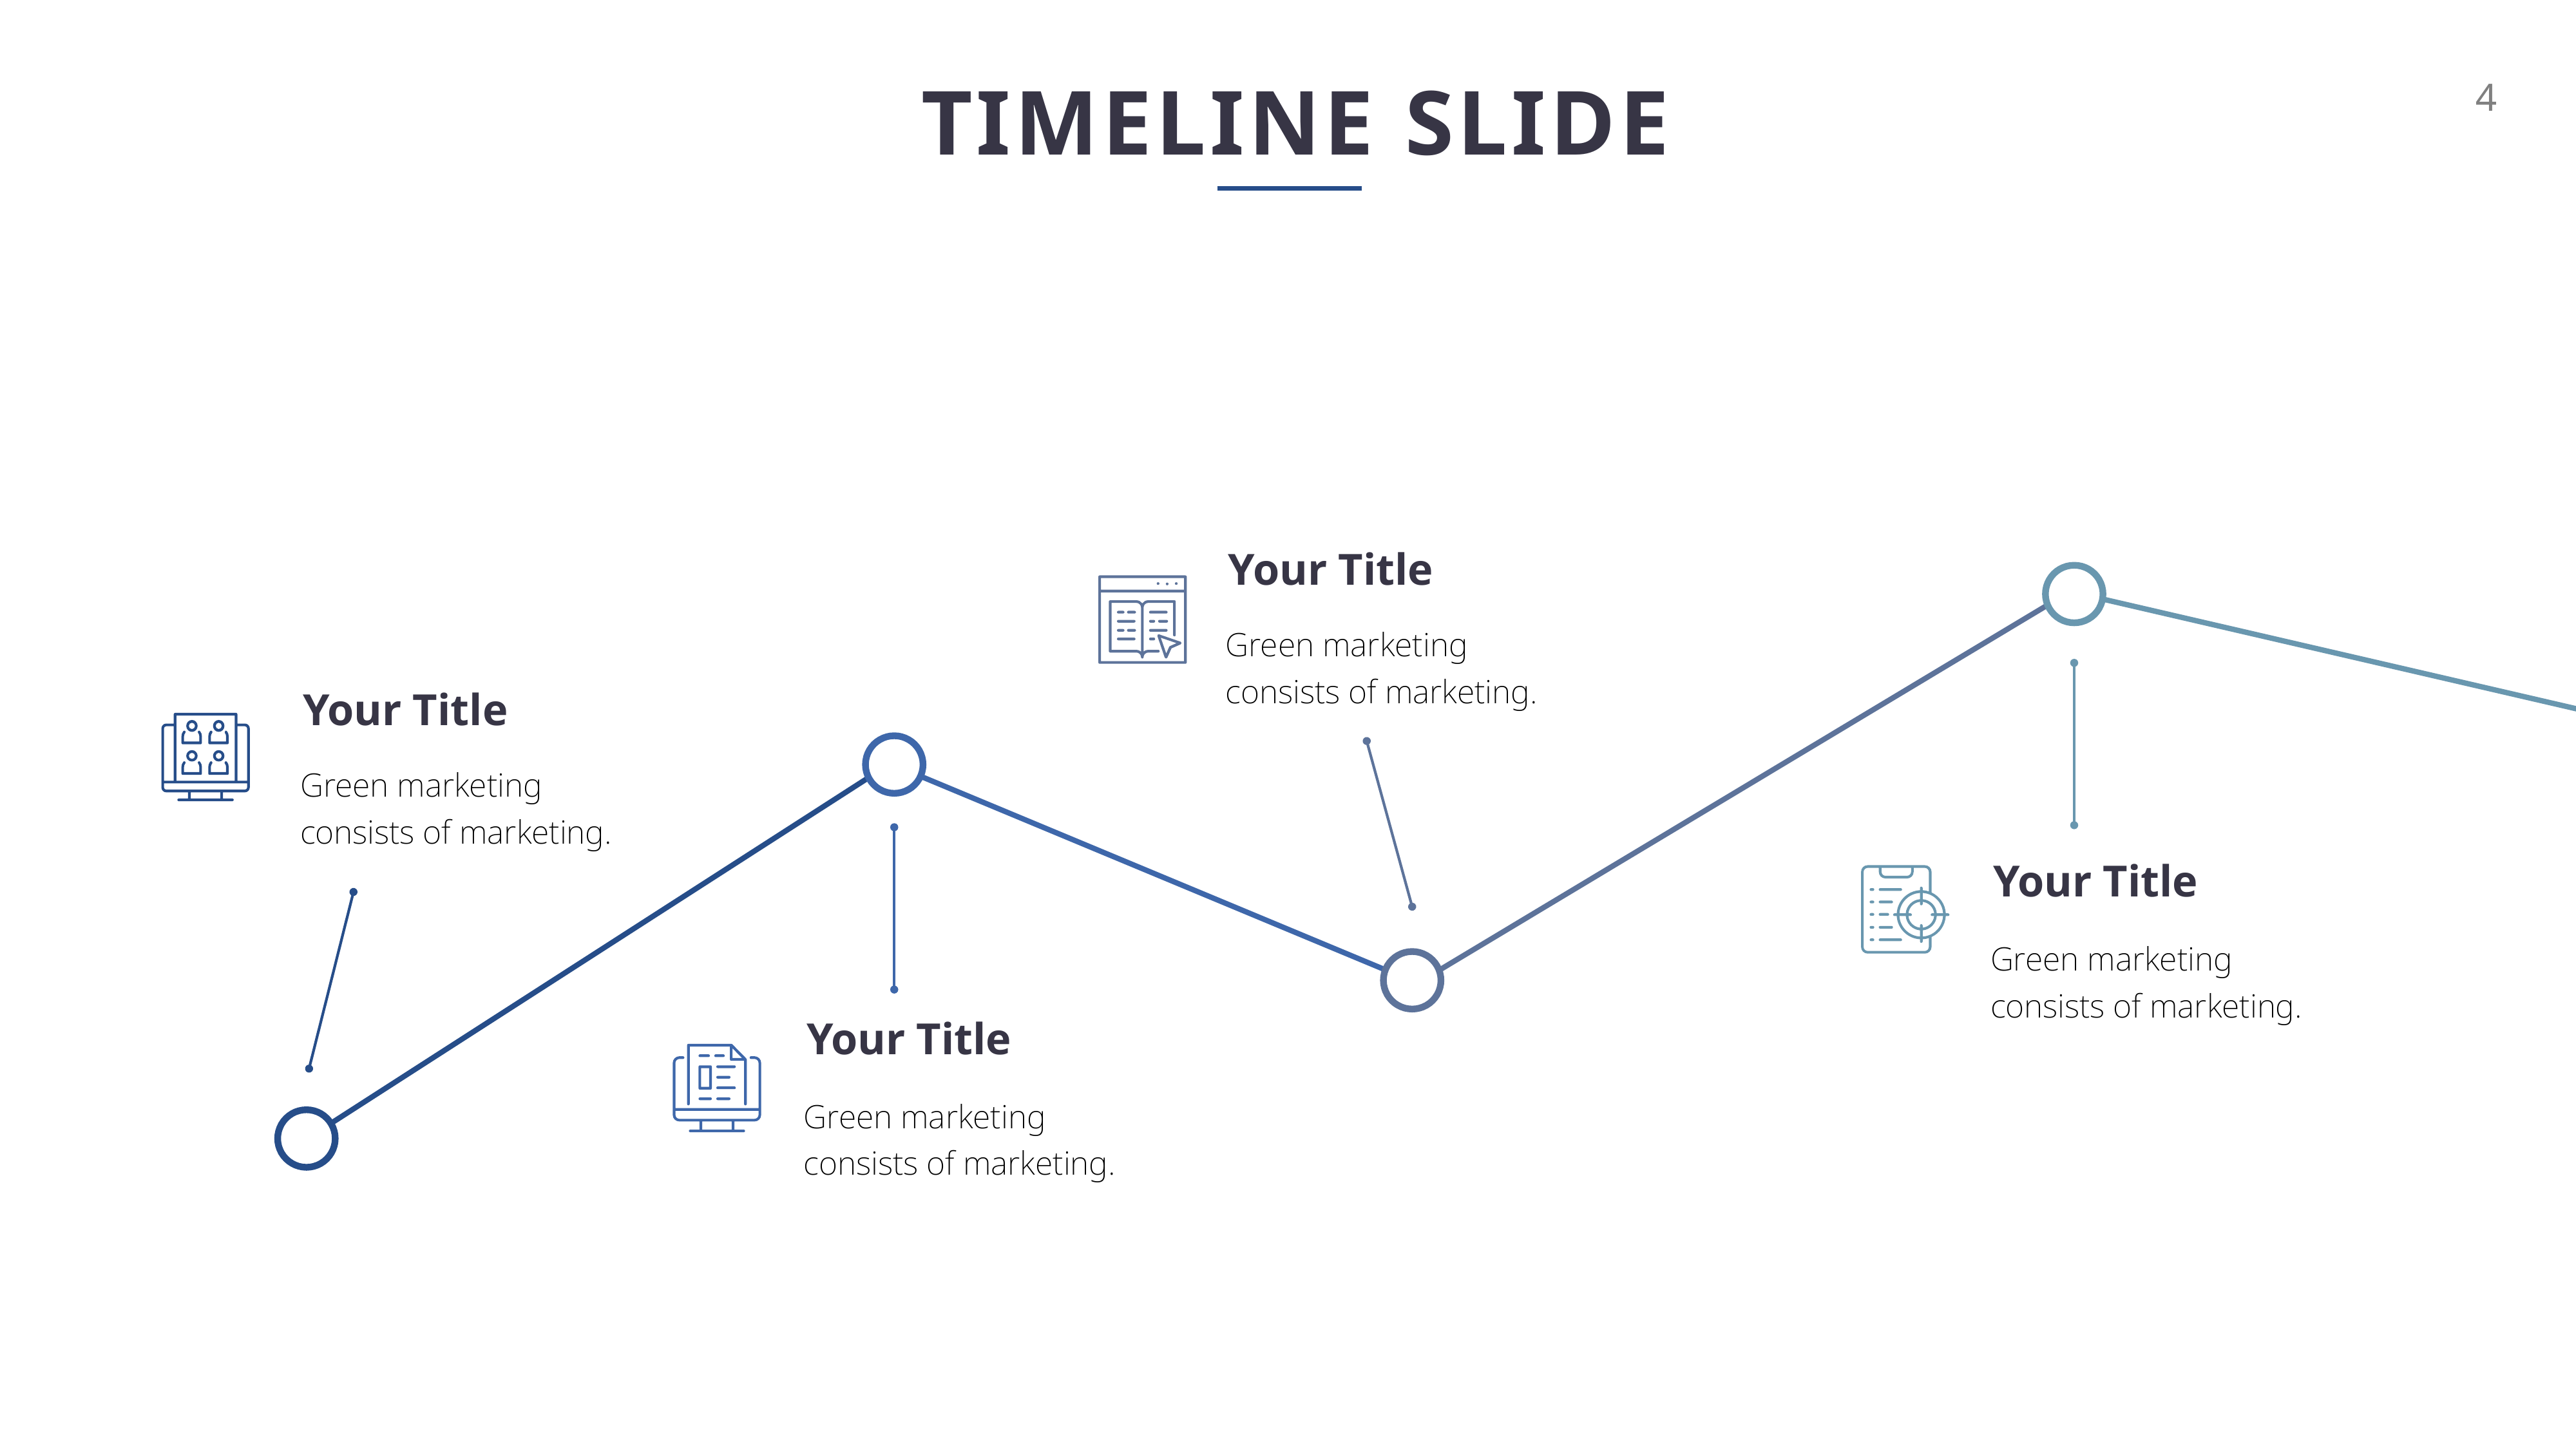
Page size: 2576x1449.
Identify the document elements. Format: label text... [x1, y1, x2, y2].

text_box Green marketing consists of marketing. [277, 744, 685, 862]
text_box Your Title [2056, 849, 2208, 911]
text_box TIMELINE SLIDE [911, 66, 1671, 173]
text_box [865, 735, 924, 764]
text_box Green marketing consists of marketing. [781, 1076, 1188, 1193]
text_box Your Title [895, 1007, 1022, 1068]
text_box [277, 1109, 336, 1168]
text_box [1412, 600, 2056, 987]
text_box [161, 712, 250, 802]
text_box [309, 891, 354, 1069]
text_box [1098, 575, 1187, 664]
text_box Green marketing consists of marketing. [1203, 604, 1412, 722]
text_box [2072, 592, 2576, 812]
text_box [307, 760, 895, 1139]
text_box Green marketing consists of marketing. [1967, 918, 2375, 1036]
text_box [1382, 951, 1441, 1010]
text_box Your Title [293, 677, 518, 739]
text_box [2045, 564, 2104, 623]
text_box Your Title [1219, 537, 1444, 599]
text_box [895, 764, 1411, 981]
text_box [1366, 741, 1413, 907]
